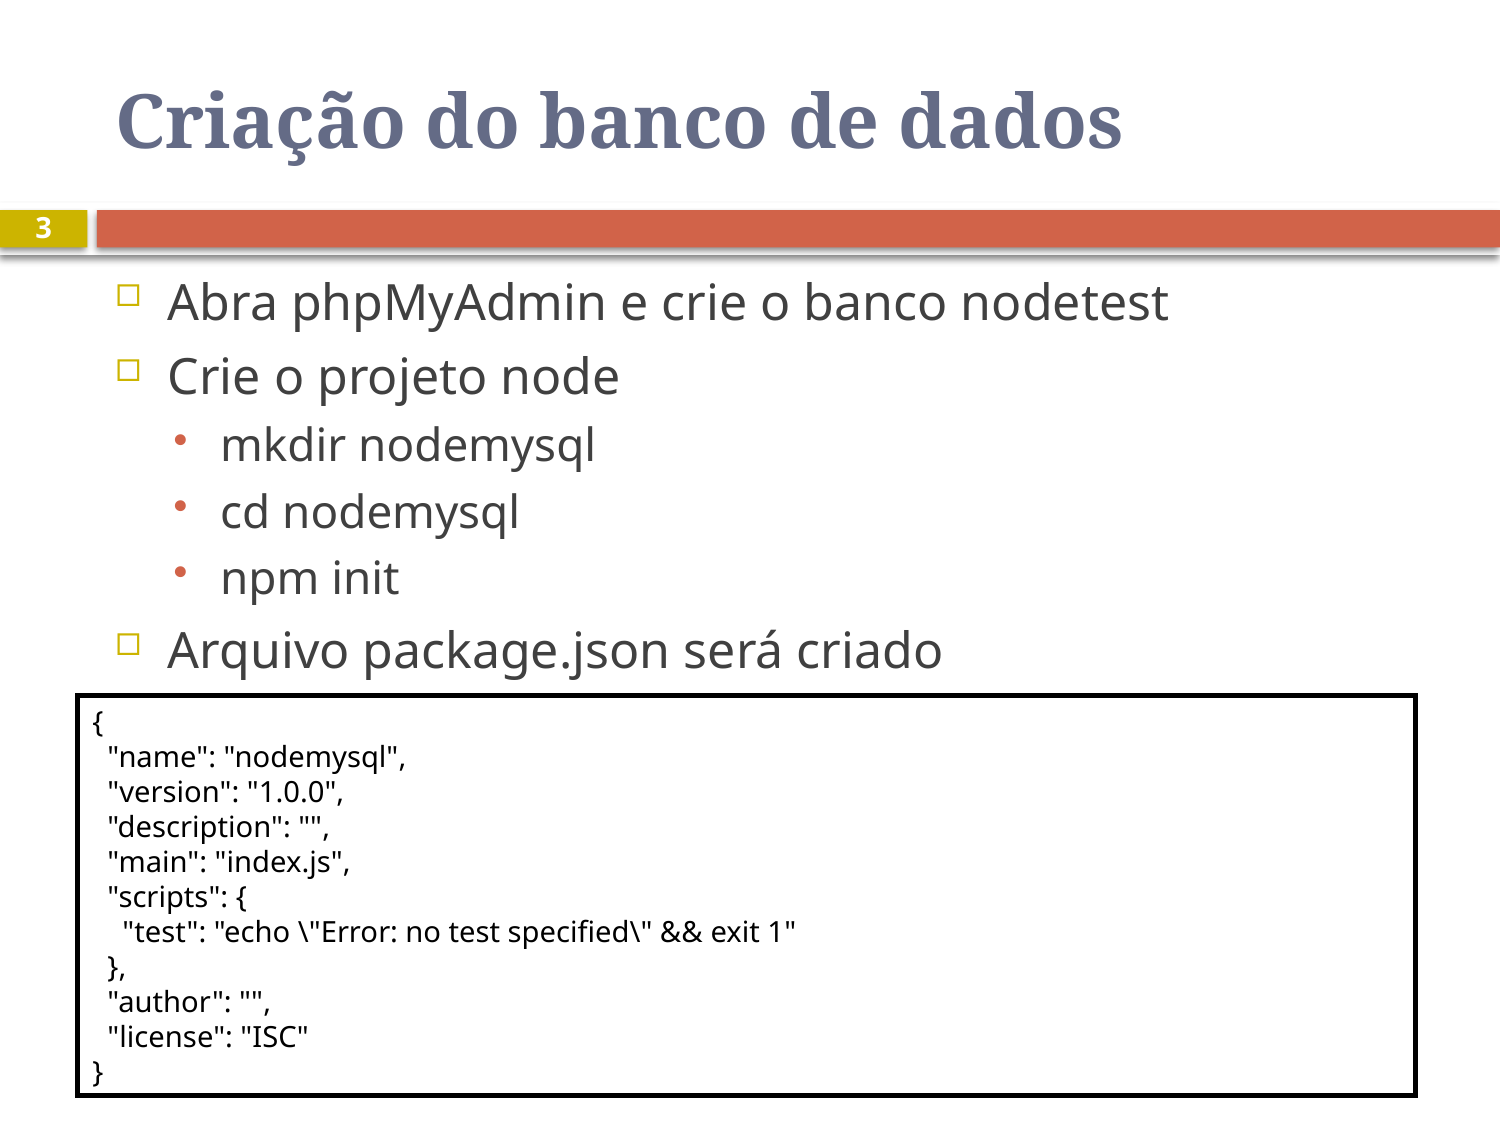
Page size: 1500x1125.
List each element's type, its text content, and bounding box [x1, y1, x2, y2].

title Criação do banco de dados [100, 37, 1438, 200]
list Abra phpMyAdmin e crie o banco nodetest Crie o projeto node mkdir nodemysql cd nodemysql npm init Arquivo package.json será criado [100, 262, 1463, 700]
text_box { "name": "nodemysql", "version": "1.0.0", "description": "", "main": "index.js", "scripts": { "test": "echo \"Error: no test specified\" && exit 1" }, "author": "", "license": "ISC" } [77, 695, 1416, 1096]
slide_number 3 [0, 208, 88, 249]
